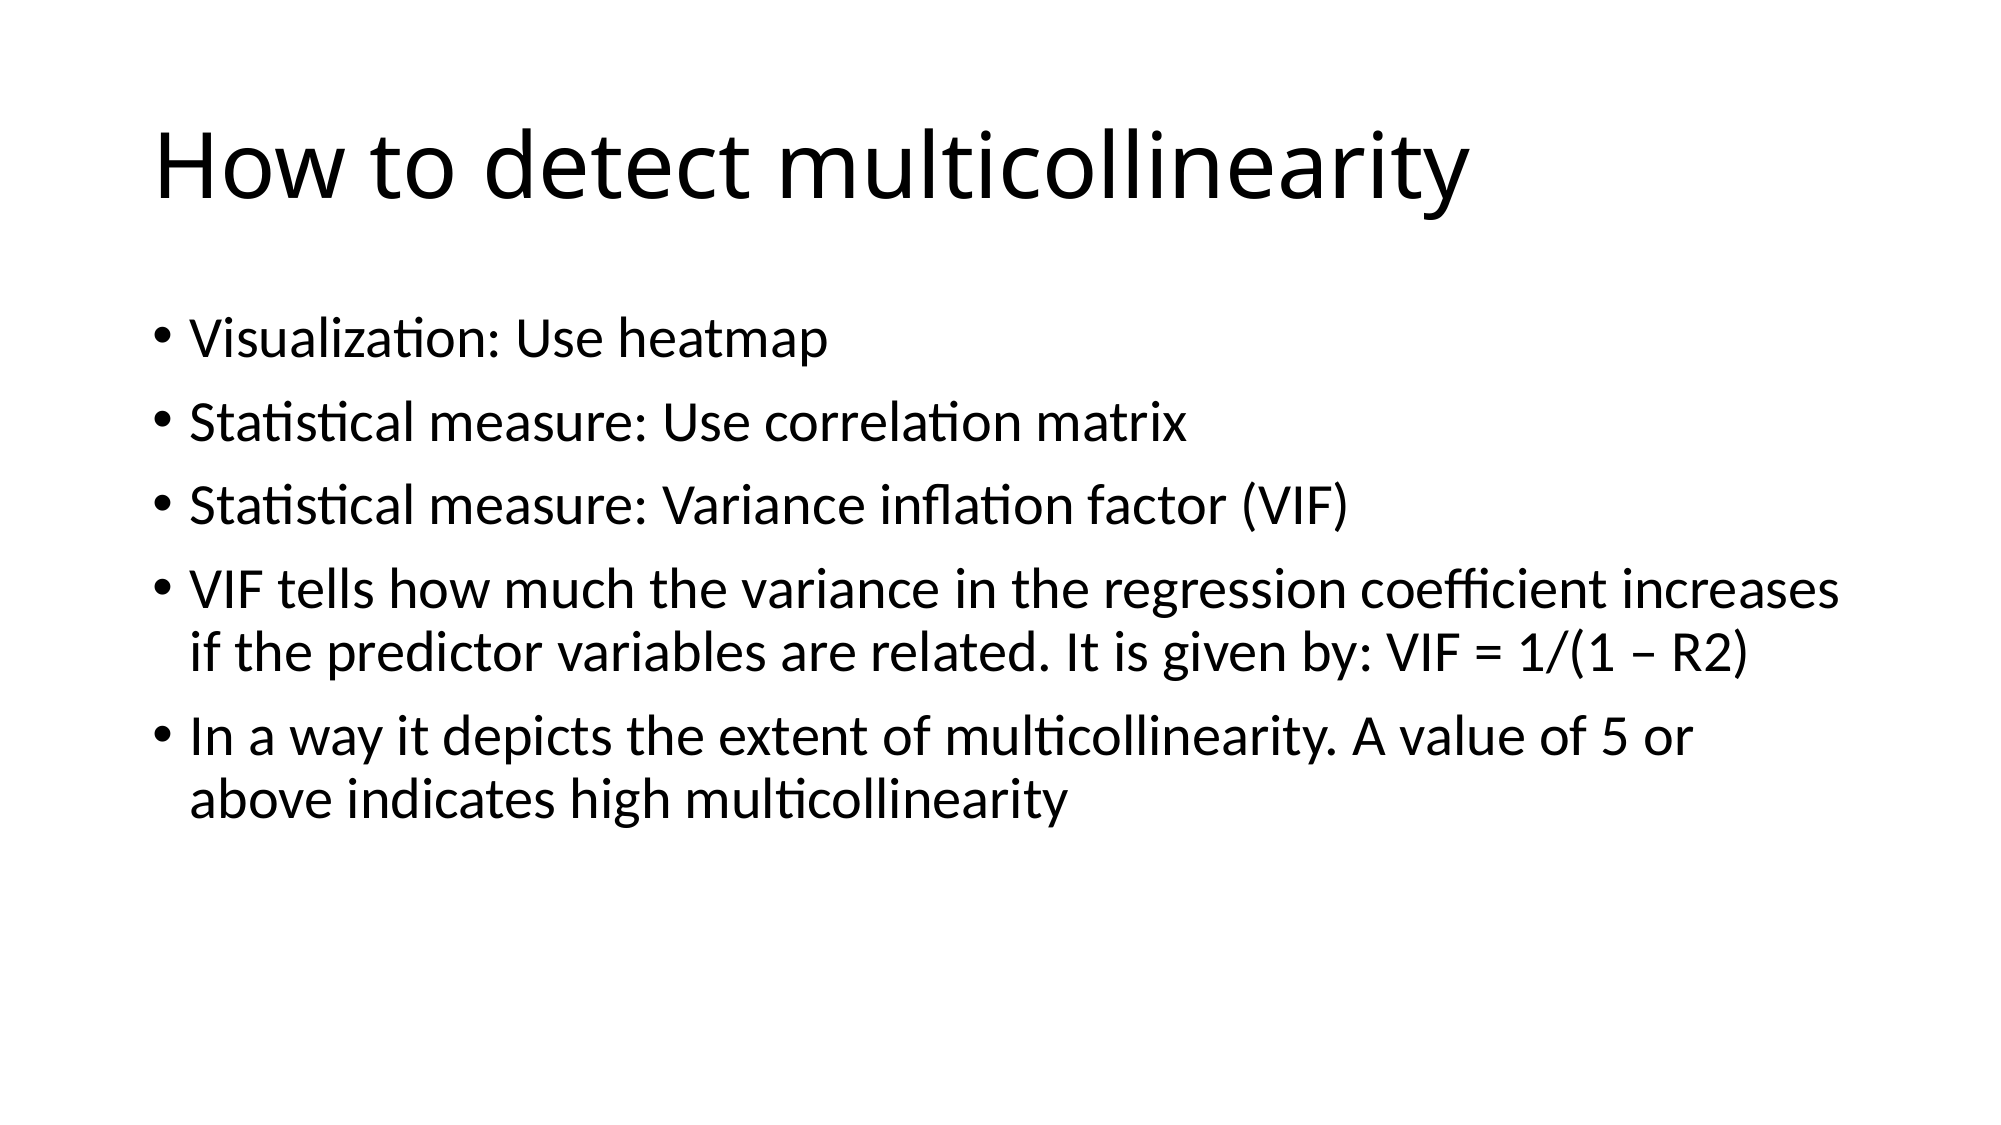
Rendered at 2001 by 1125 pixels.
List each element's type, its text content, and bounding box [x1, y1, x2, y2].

title How to detect multicollinearity [137, 59, 1863, 278]
list Visualization: Use heatmap Statistical measure: Use correlation matrix Statistical measure: Variance inflation factor (VIF) VIF tells how much the variance in the regression coefficient increases if the predictor variables are related. It is given by: VIF = 1/(1 – R2) In a way it depicts the extent of multicollinearity. A value of 5 or above indicates high multicollinearity [137, 299, 1863, 1014]
